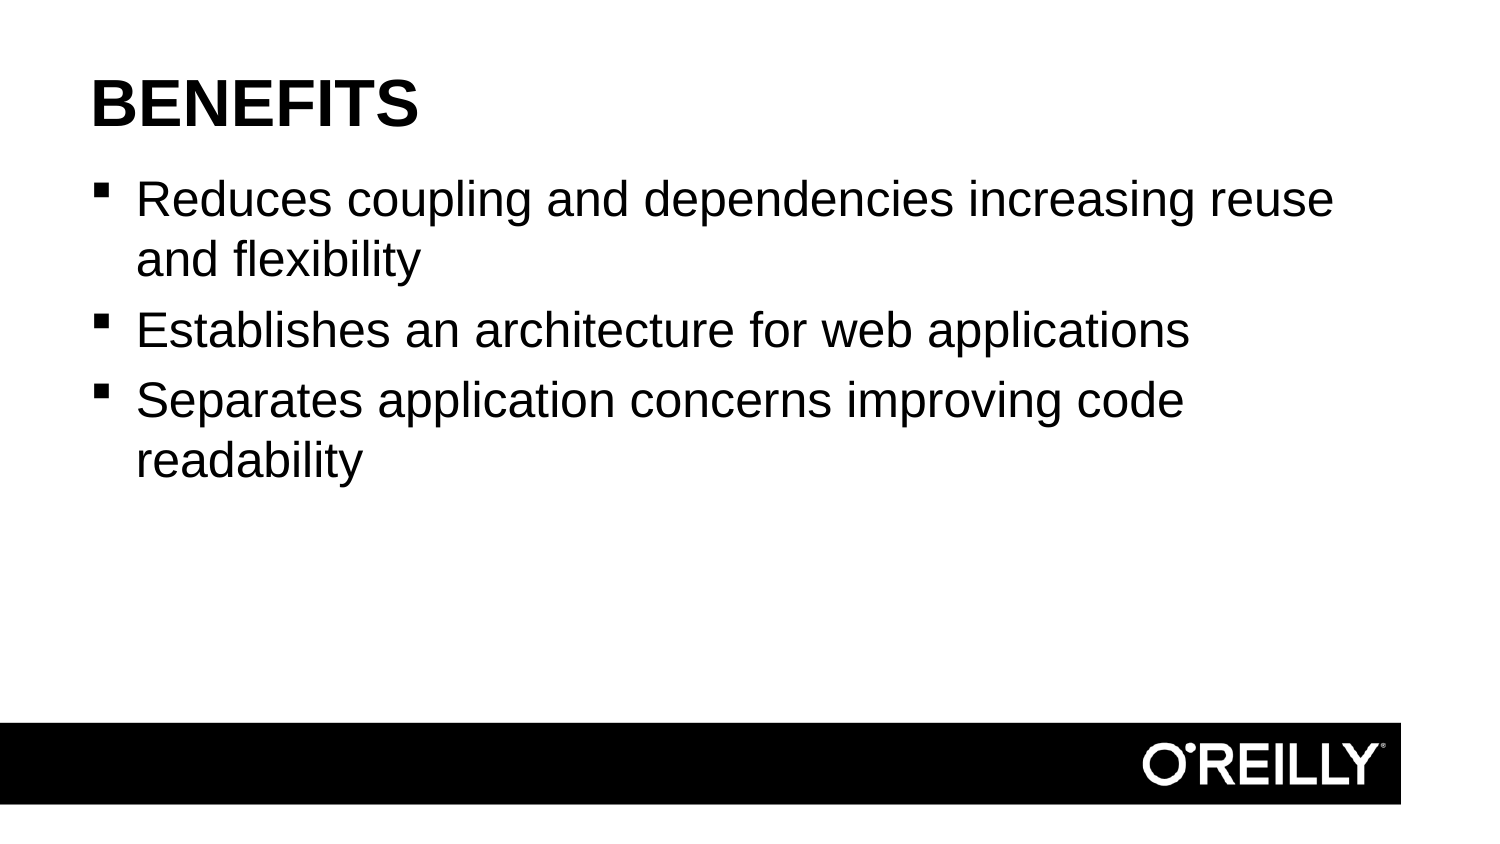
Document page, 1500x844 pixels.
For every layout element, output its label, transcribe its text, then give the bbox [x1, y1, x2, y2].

picture [0, 0, 1500, 844]
list Reduces coupling and dependencies increasing reuse and flexibility Establishes an architecture for web applications Separates application concerns improving code readability [75, 159, 1425, 710]
title Benefits [75, 33, 1425, 159]
